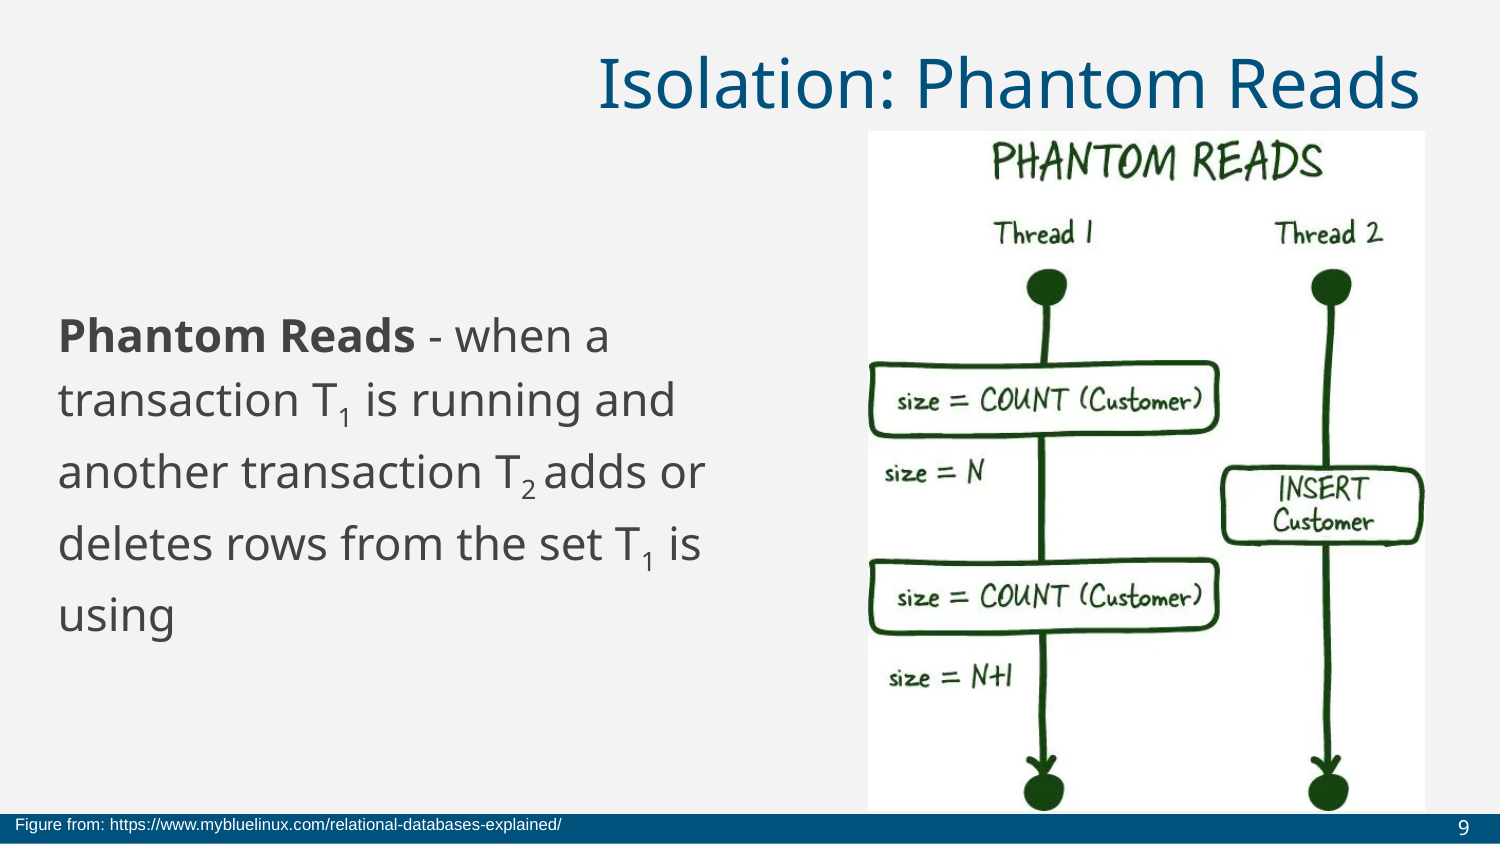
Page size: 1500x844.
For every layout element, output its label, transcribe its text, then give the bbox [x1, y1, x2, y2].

picture [868, 131, 1425, 812]
text_box Phantom Reads - when a transaction T1 is running and another transaction T2 adds or deletes rows from the set T1 is using [42, 283, 804, 656]
slide_number ‹#› [1296, 810, 1485, 844]
text_box Figure from: https://www.mybluelinux.com/relational-databases-explained/ [0, 803, 892, 844]
title Isolation: Phantom Reads [63, 24, 1437, 138]
